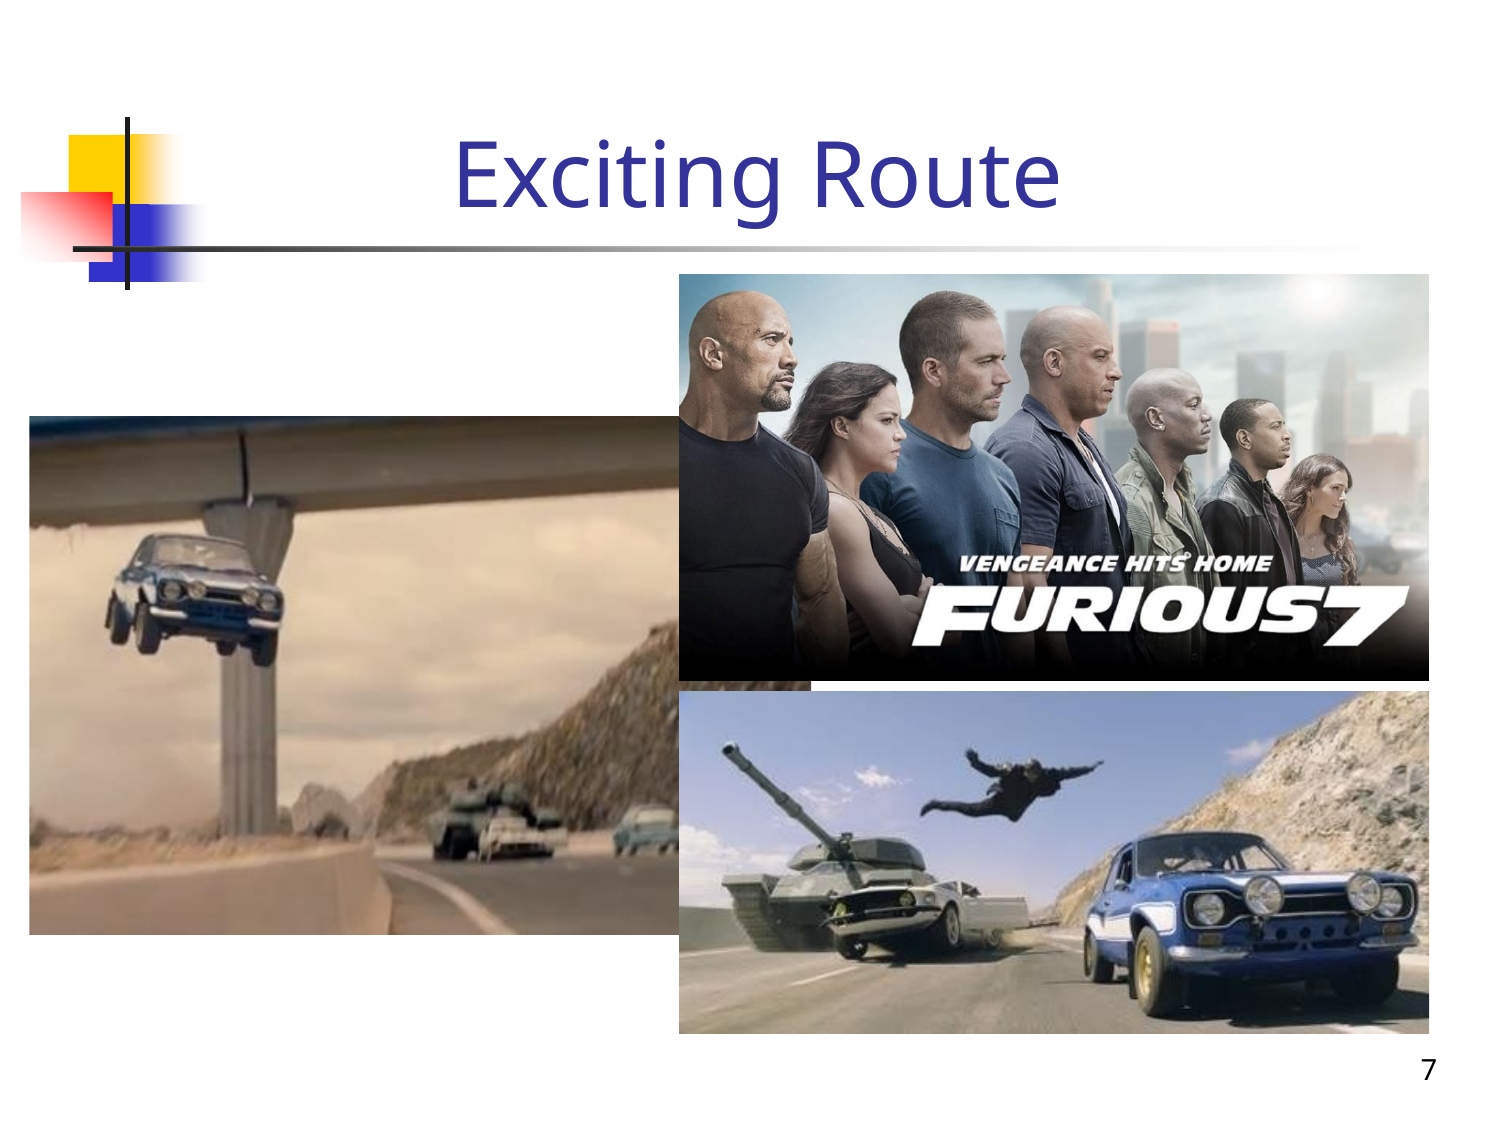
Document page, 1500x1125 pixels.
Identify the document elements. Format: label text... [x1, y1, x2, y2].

title Exciting Route [188, 116, 1312, 227]
text_box [679, 691, 1430, 1034]
text_box [679, 274, 1429, 681]
text_box [29, 416, 812, 935]
slide_number 7 [1386, 1056, 1457, 1094]
picture [20, 134, 1423, 282]
